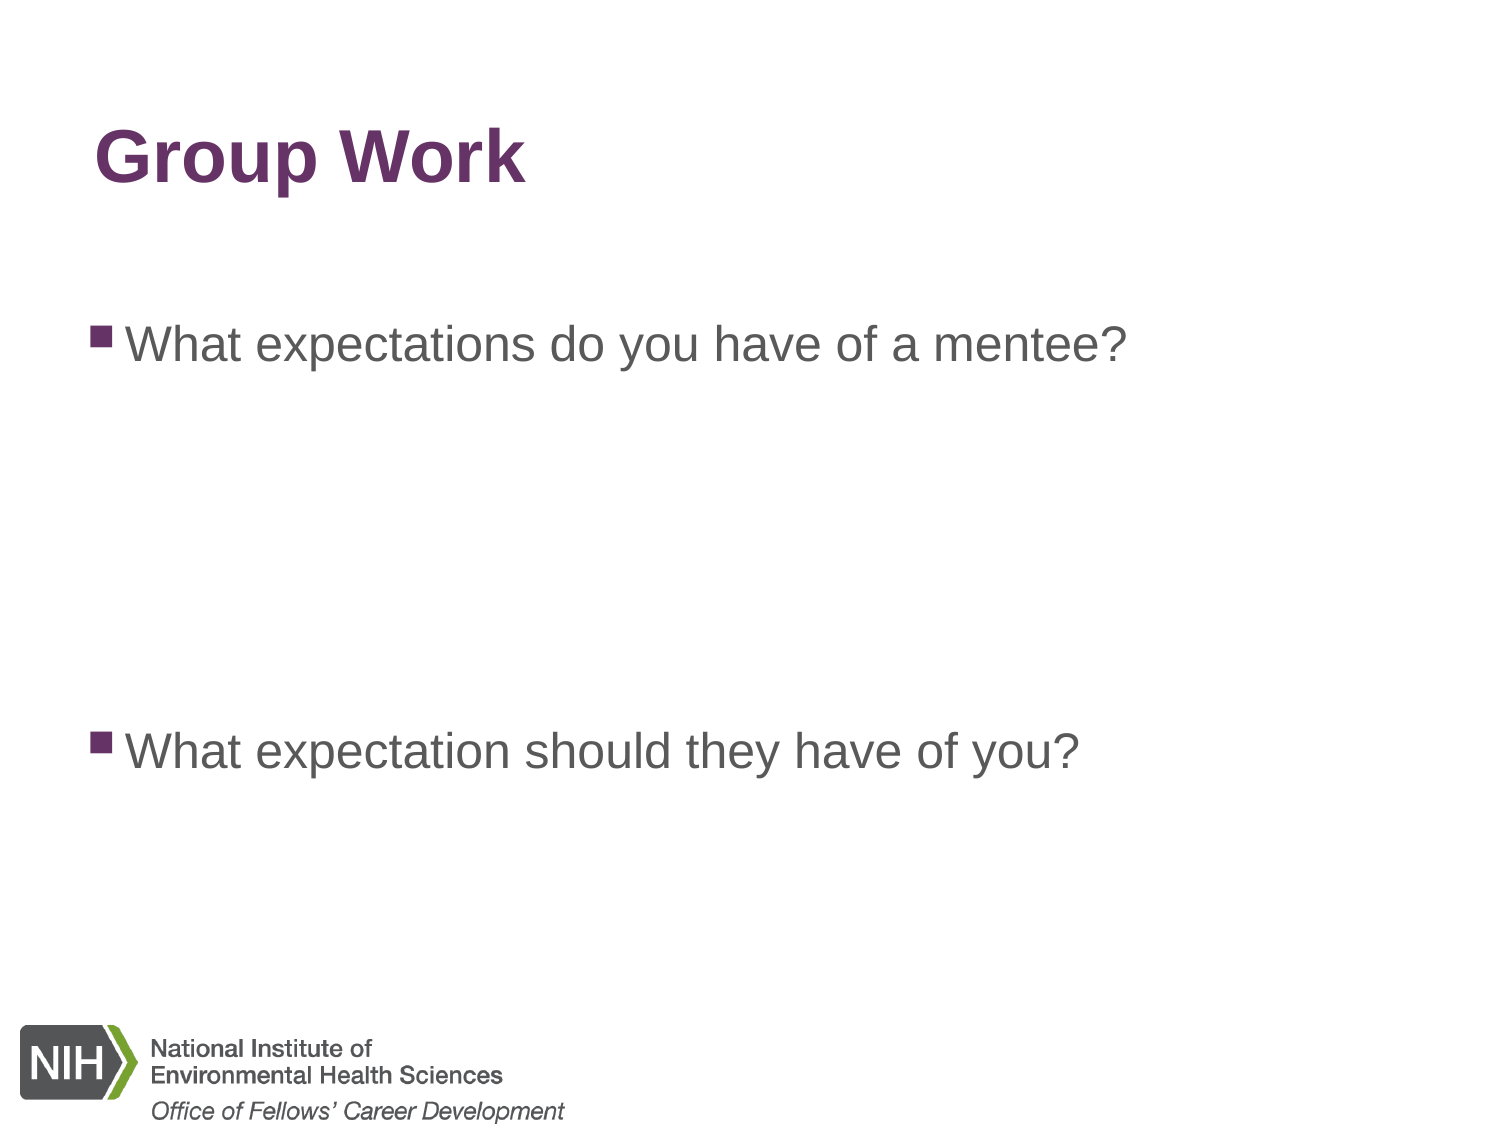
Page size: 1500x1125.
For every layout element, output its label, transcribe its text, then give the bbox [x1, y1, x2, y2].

text_box What expectations do you have of a mentee? What expectation should they have of you? [72, 303, 1423, 942]
text_box Group Work [79, 99, 1430, 263]
picture [20, 1025, 565, 1125]
